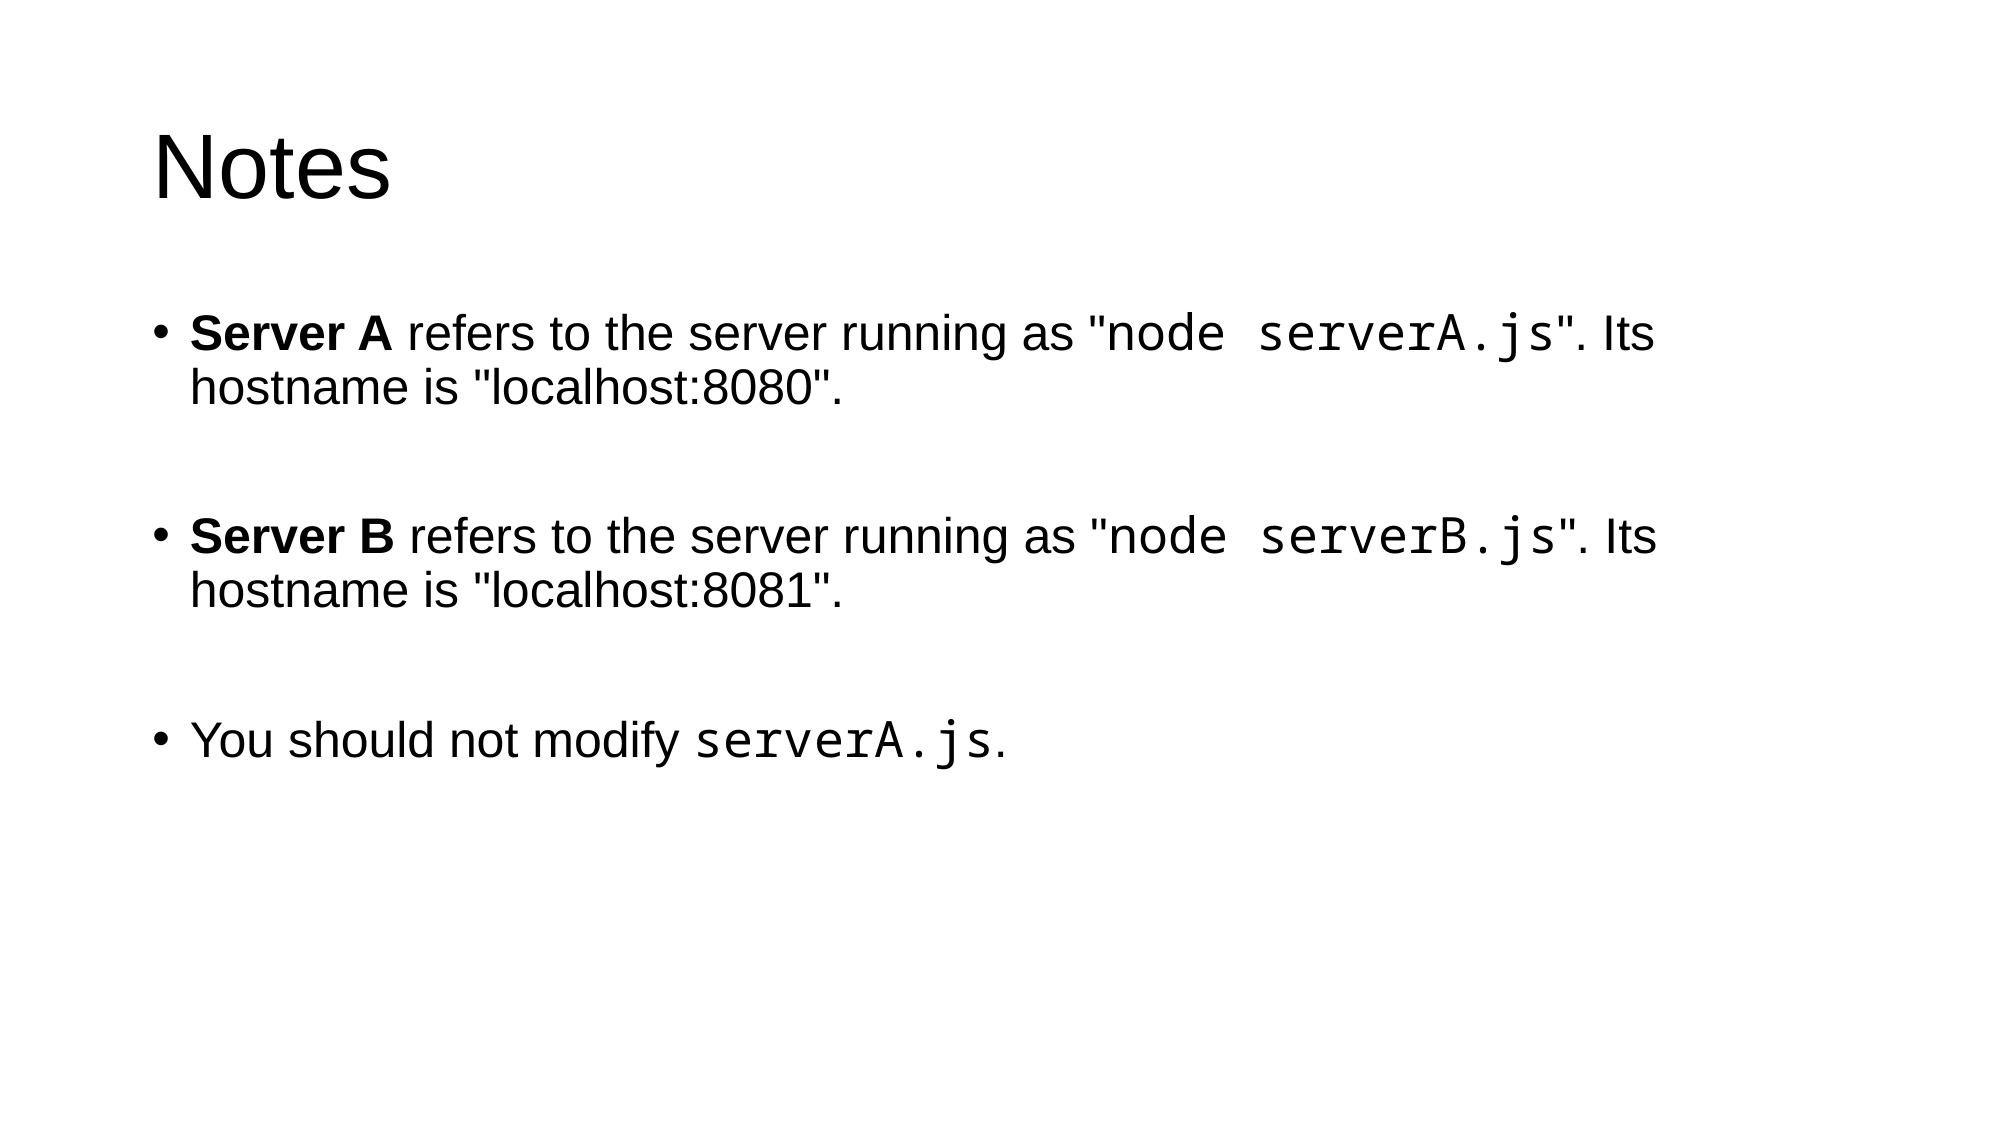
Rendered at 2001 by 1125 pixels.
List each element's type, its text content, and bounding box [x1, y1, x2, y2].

list Server A refers to the server running as "node serverA.js". Its hostname is "localhost:8080". Server B refers to the server running as "node serverB.js". Its hostname is "localhost:8081". You should not modify serverA.js. [137, 299, 1863, 1014]
title Notes [137, 59, 1863, 278]
